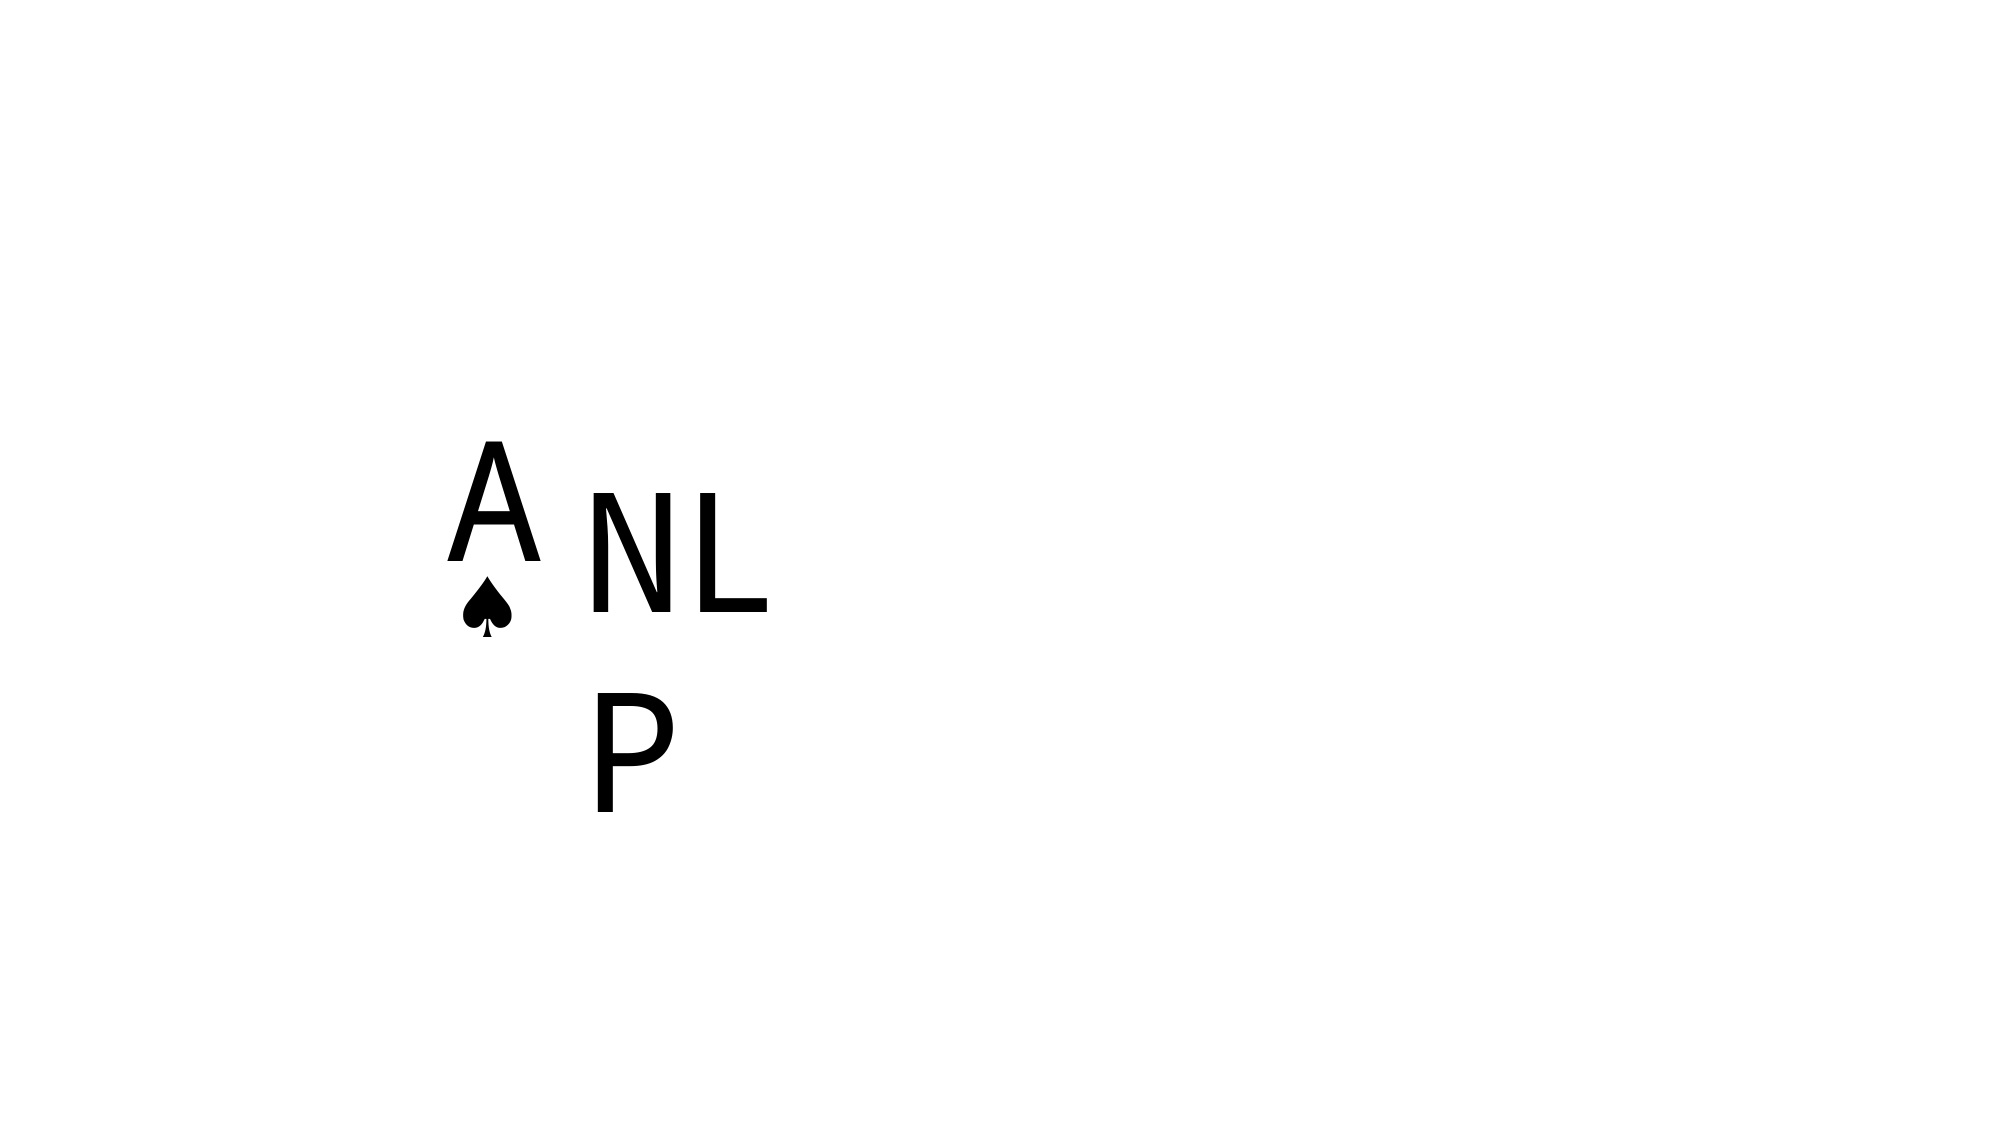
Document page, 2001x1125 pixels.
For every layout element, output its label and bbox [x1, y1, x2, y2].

text_box [429, 387, 880, 663]
